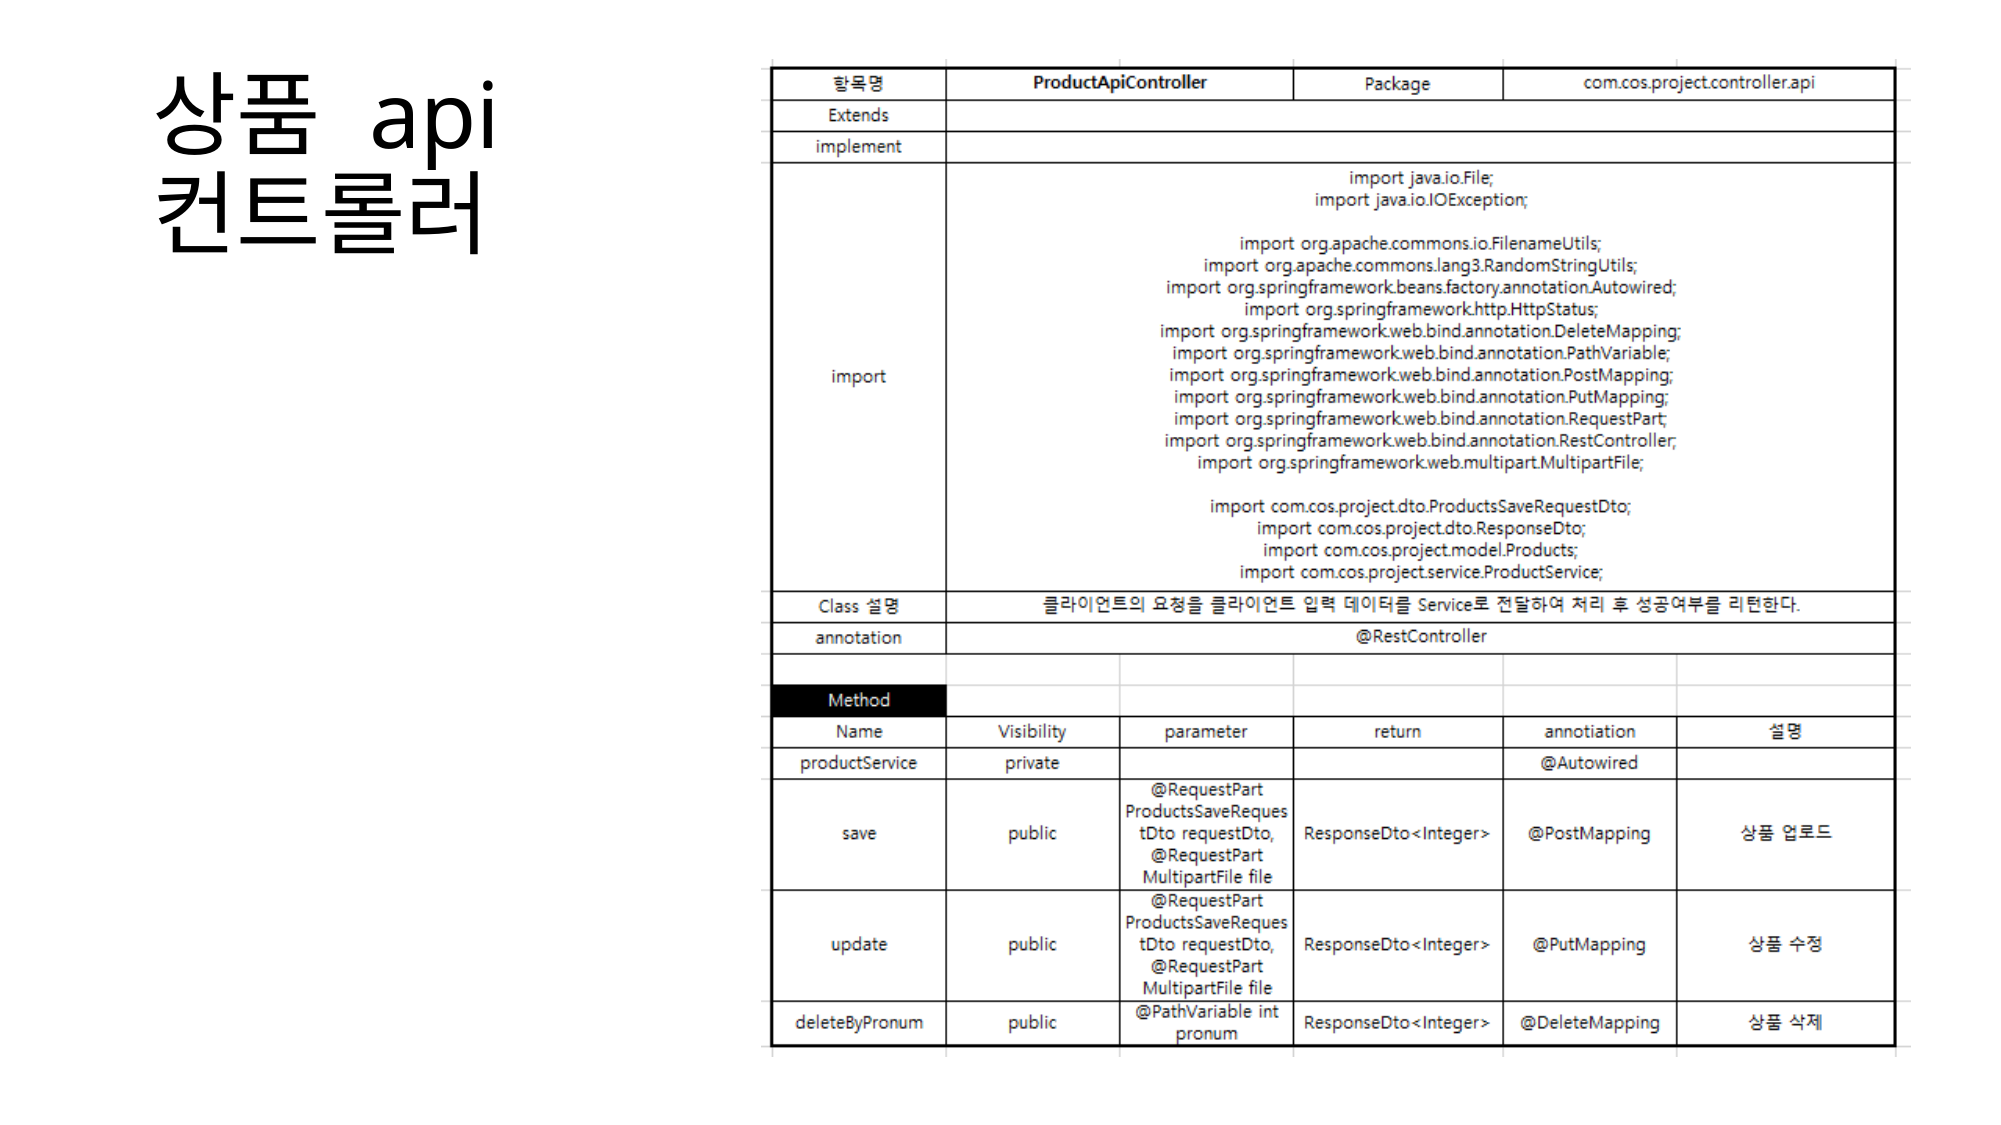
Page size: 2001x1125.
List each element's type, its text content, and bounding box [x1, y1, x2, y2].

picture [761, 59, 1911, 1057]
title 상품 api 컨트롤러 [137, 59, 761, 278]
